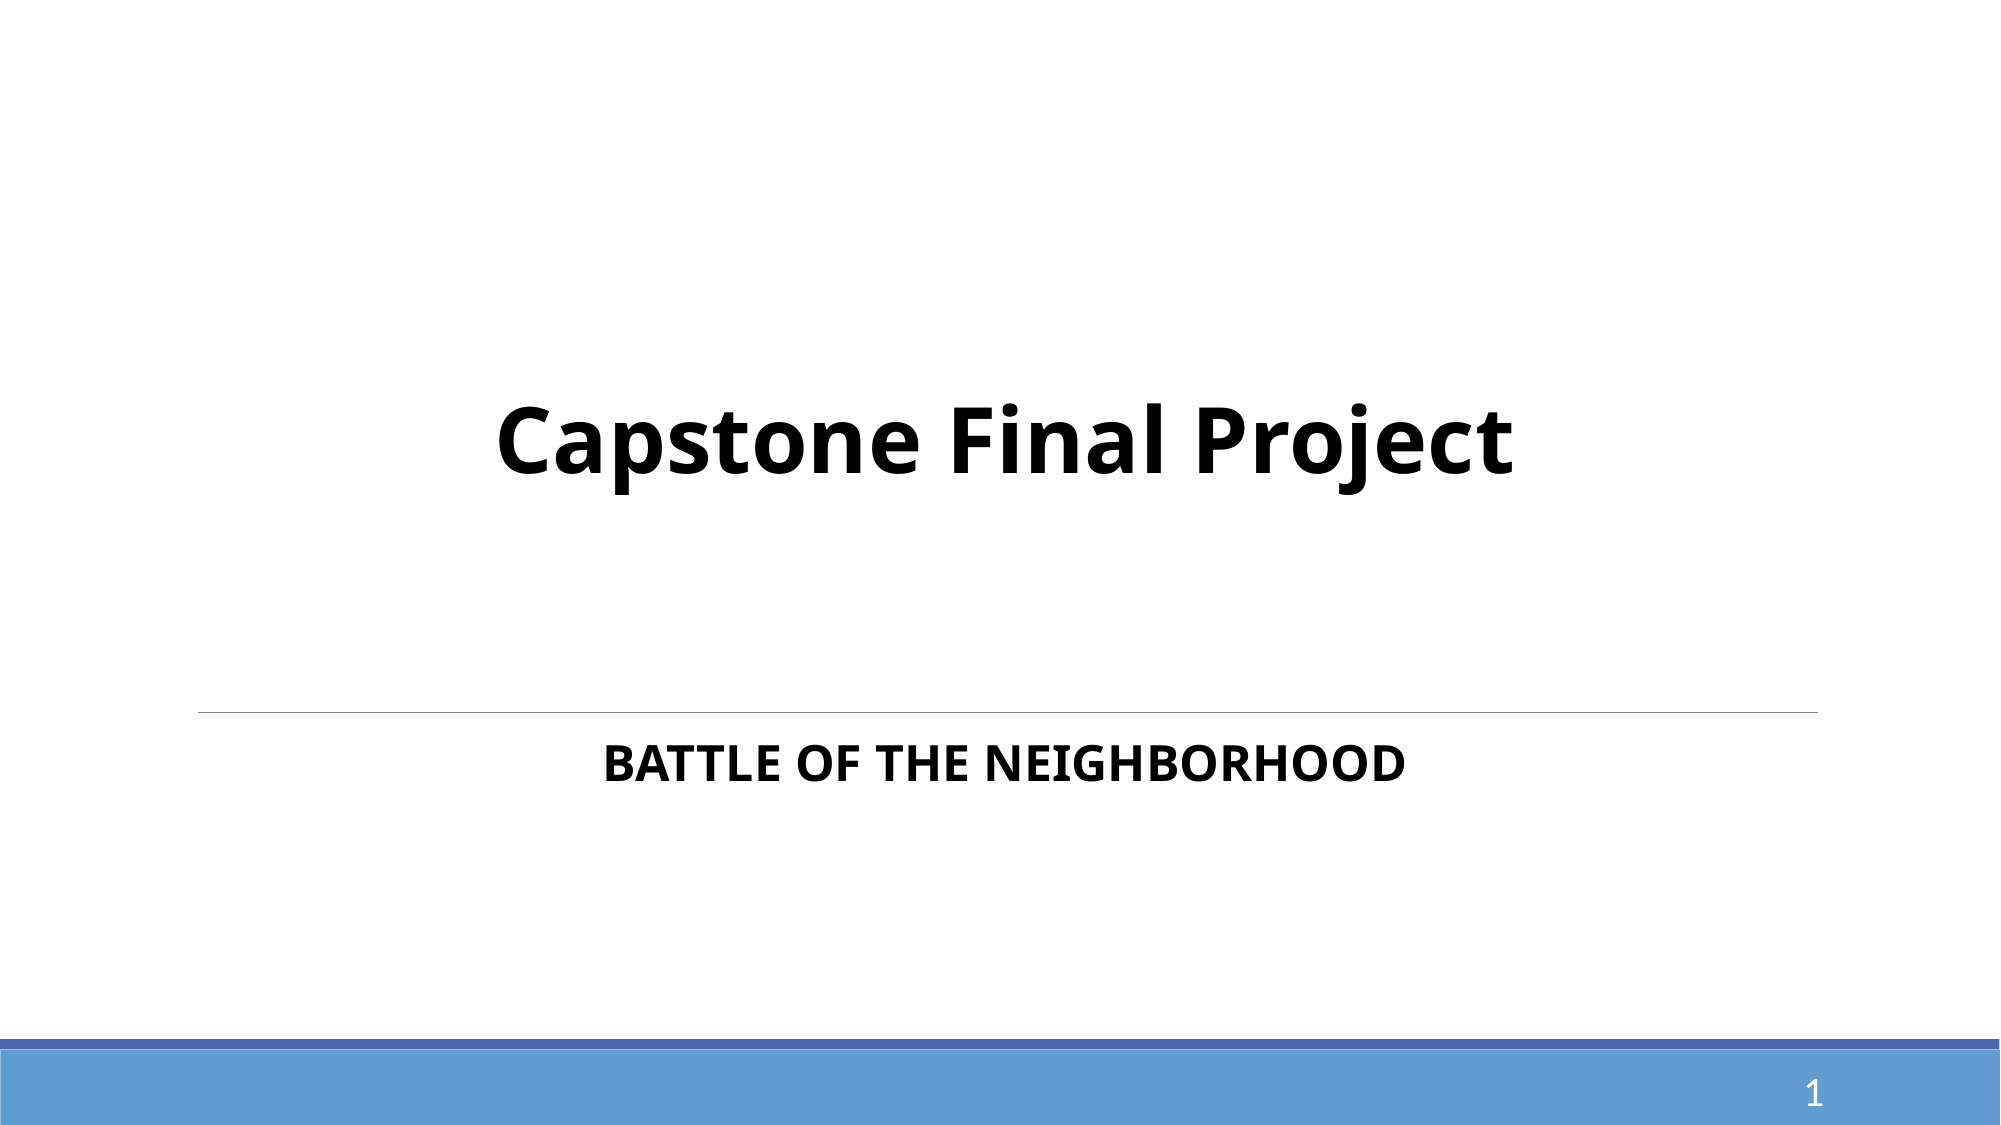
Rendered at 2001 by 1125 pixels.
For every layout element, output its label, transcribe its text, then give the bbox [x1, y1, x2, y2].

title Capstone Final Project [180, 379, 1830, 610]
subtitle Battle of the Neighborhood [180, 730, 1830, 994]
slide_number 1 [1624, 1059, 1840, 1120]
